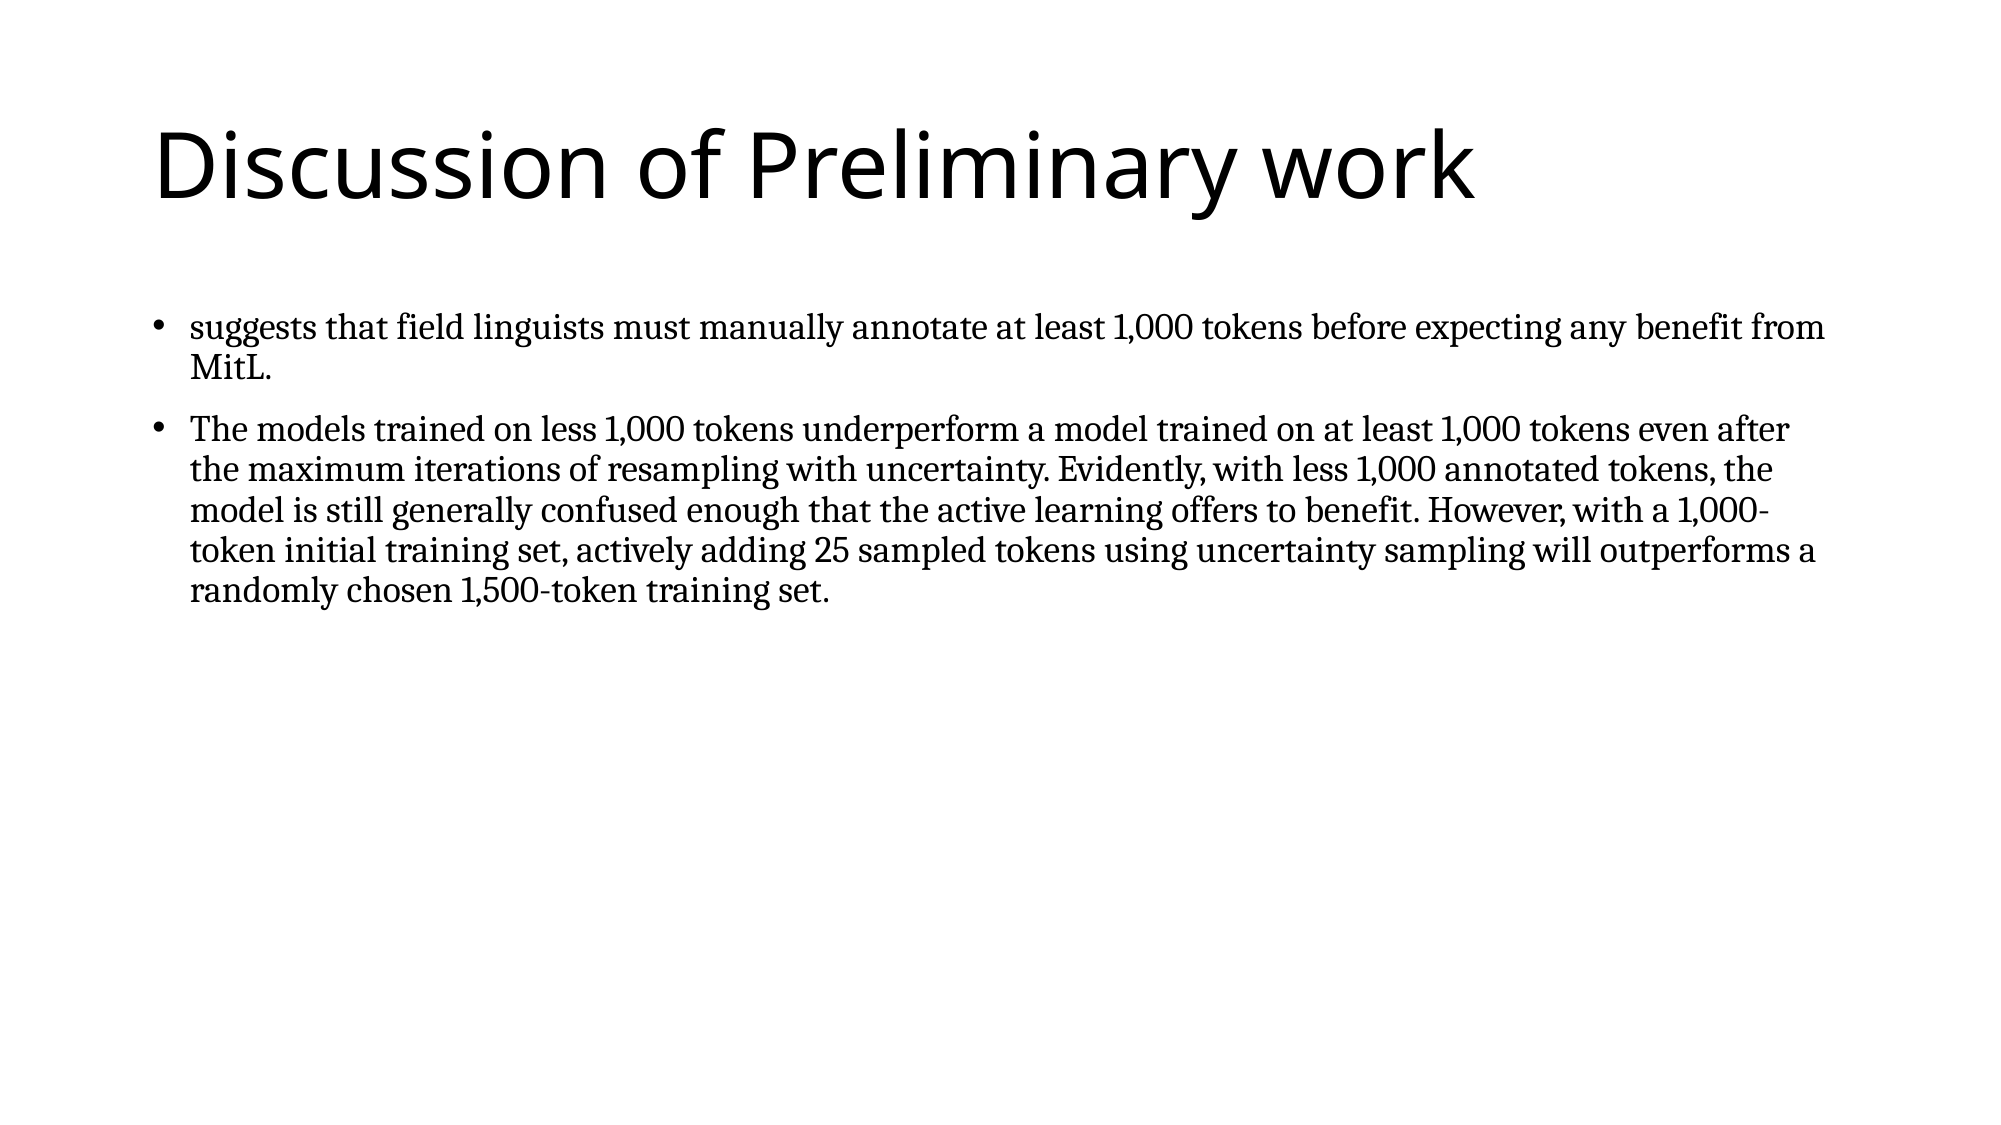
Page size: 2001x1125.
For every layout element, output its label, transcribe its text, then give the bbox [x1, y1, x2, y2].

title Discussion of Preliminary work [137, 59, 1863, 278]
list suggests that field linguists must manually annotate at least 1,000 tokens before expecting any benefit from MitL. The models trained on less 1,000 tokens underperform a model trained on at least 1,000 tokens even after the maximum iterations of resampling with uncertainty. Evidently, with less 1,000 annotated tokens, the model is still generally confused enough that the active learning offers to benefit. However, with a 1,000-token initial training set, actively adding 25 sampled tokens using uncertainty sampling will outperforms a randomly chosen 1,500-token training set. [137, 299, 1863, 1014]
